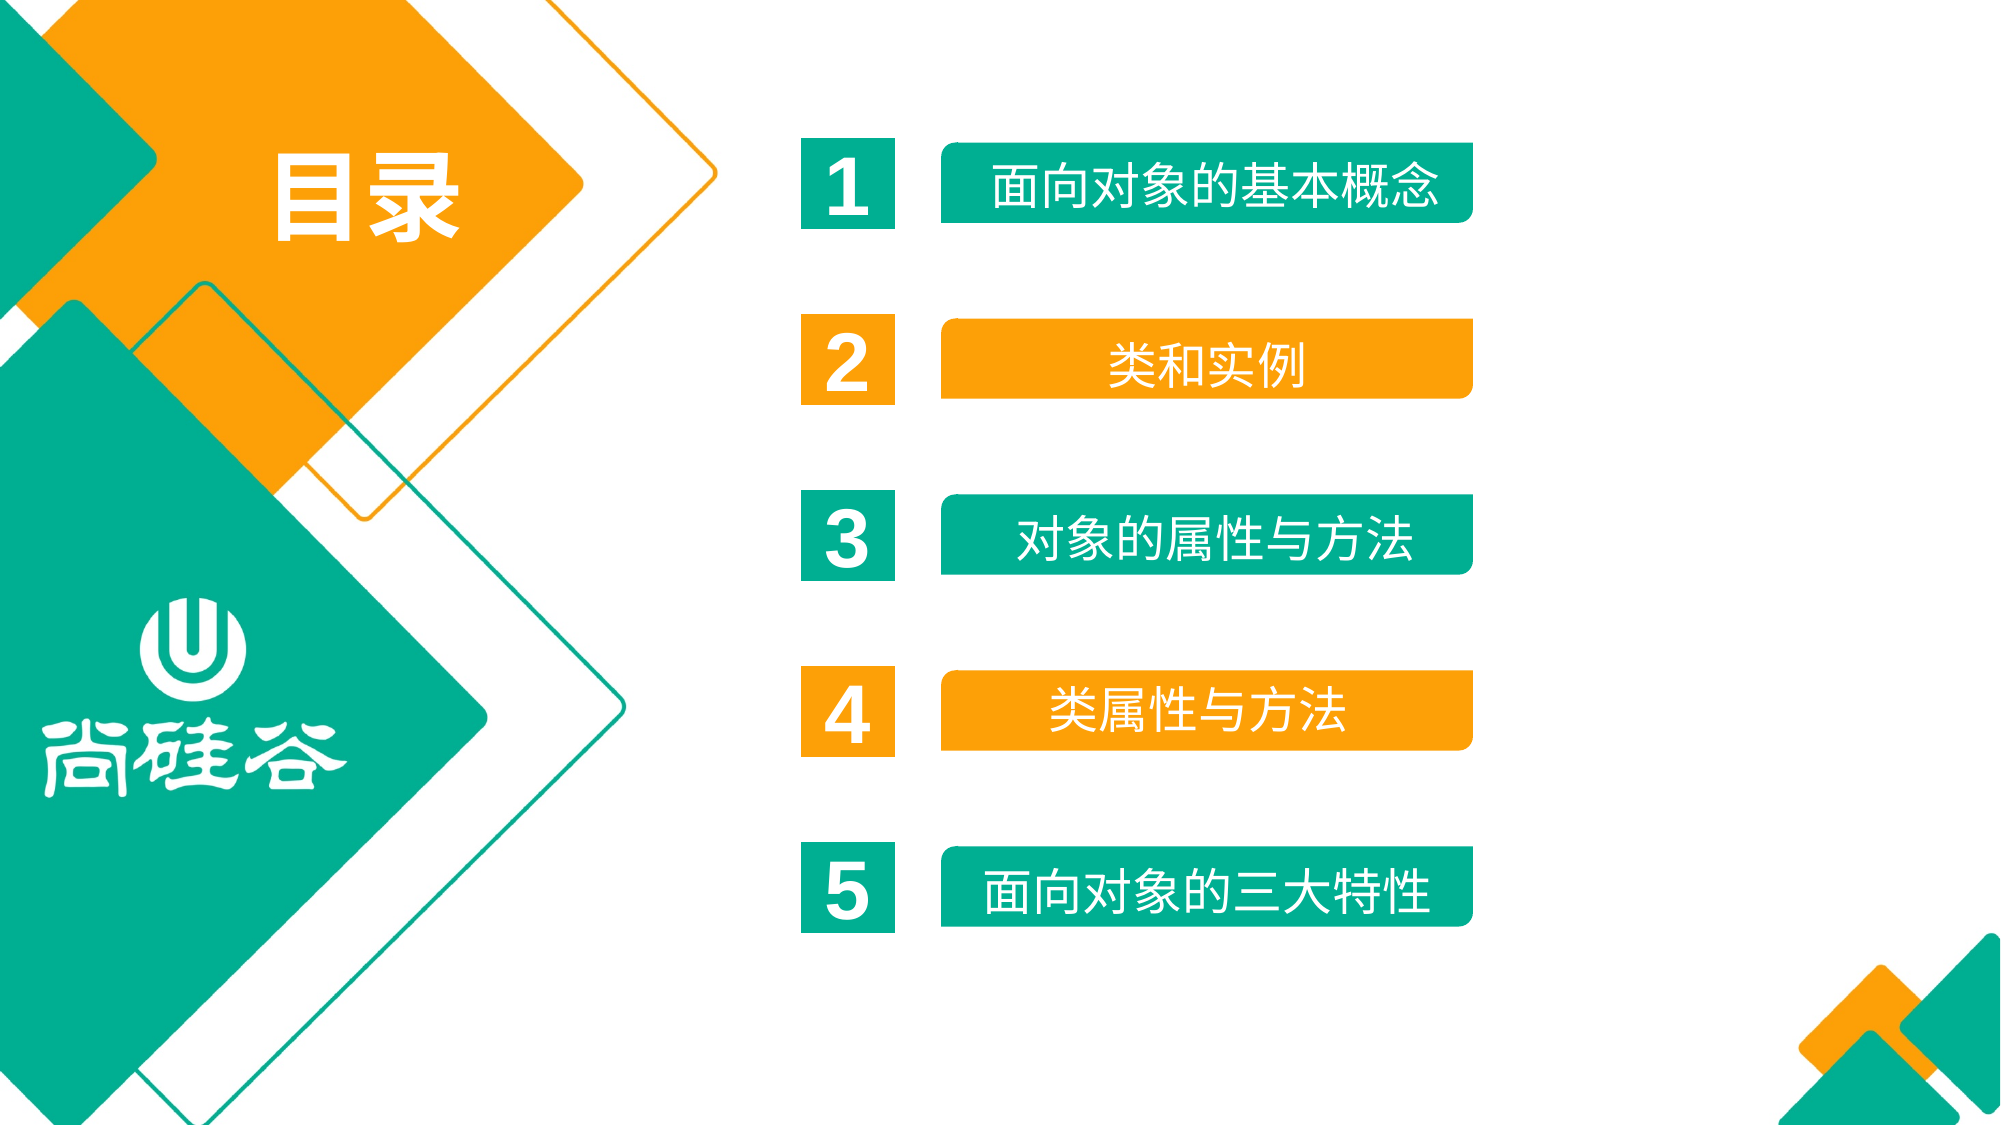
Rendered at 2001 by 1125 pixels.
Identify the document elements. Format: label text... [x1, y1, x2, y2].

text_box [801, 828, 1472, 945]
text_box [801, 124, 1472, 241]
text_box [801, 652, 1472, 769]
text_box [801, 476, 1472, 593]
picture [0, 0, 2001, 1125]
text_box 目录 [250, 126, 481, 262]
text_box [801, 300, 1499, 417]
